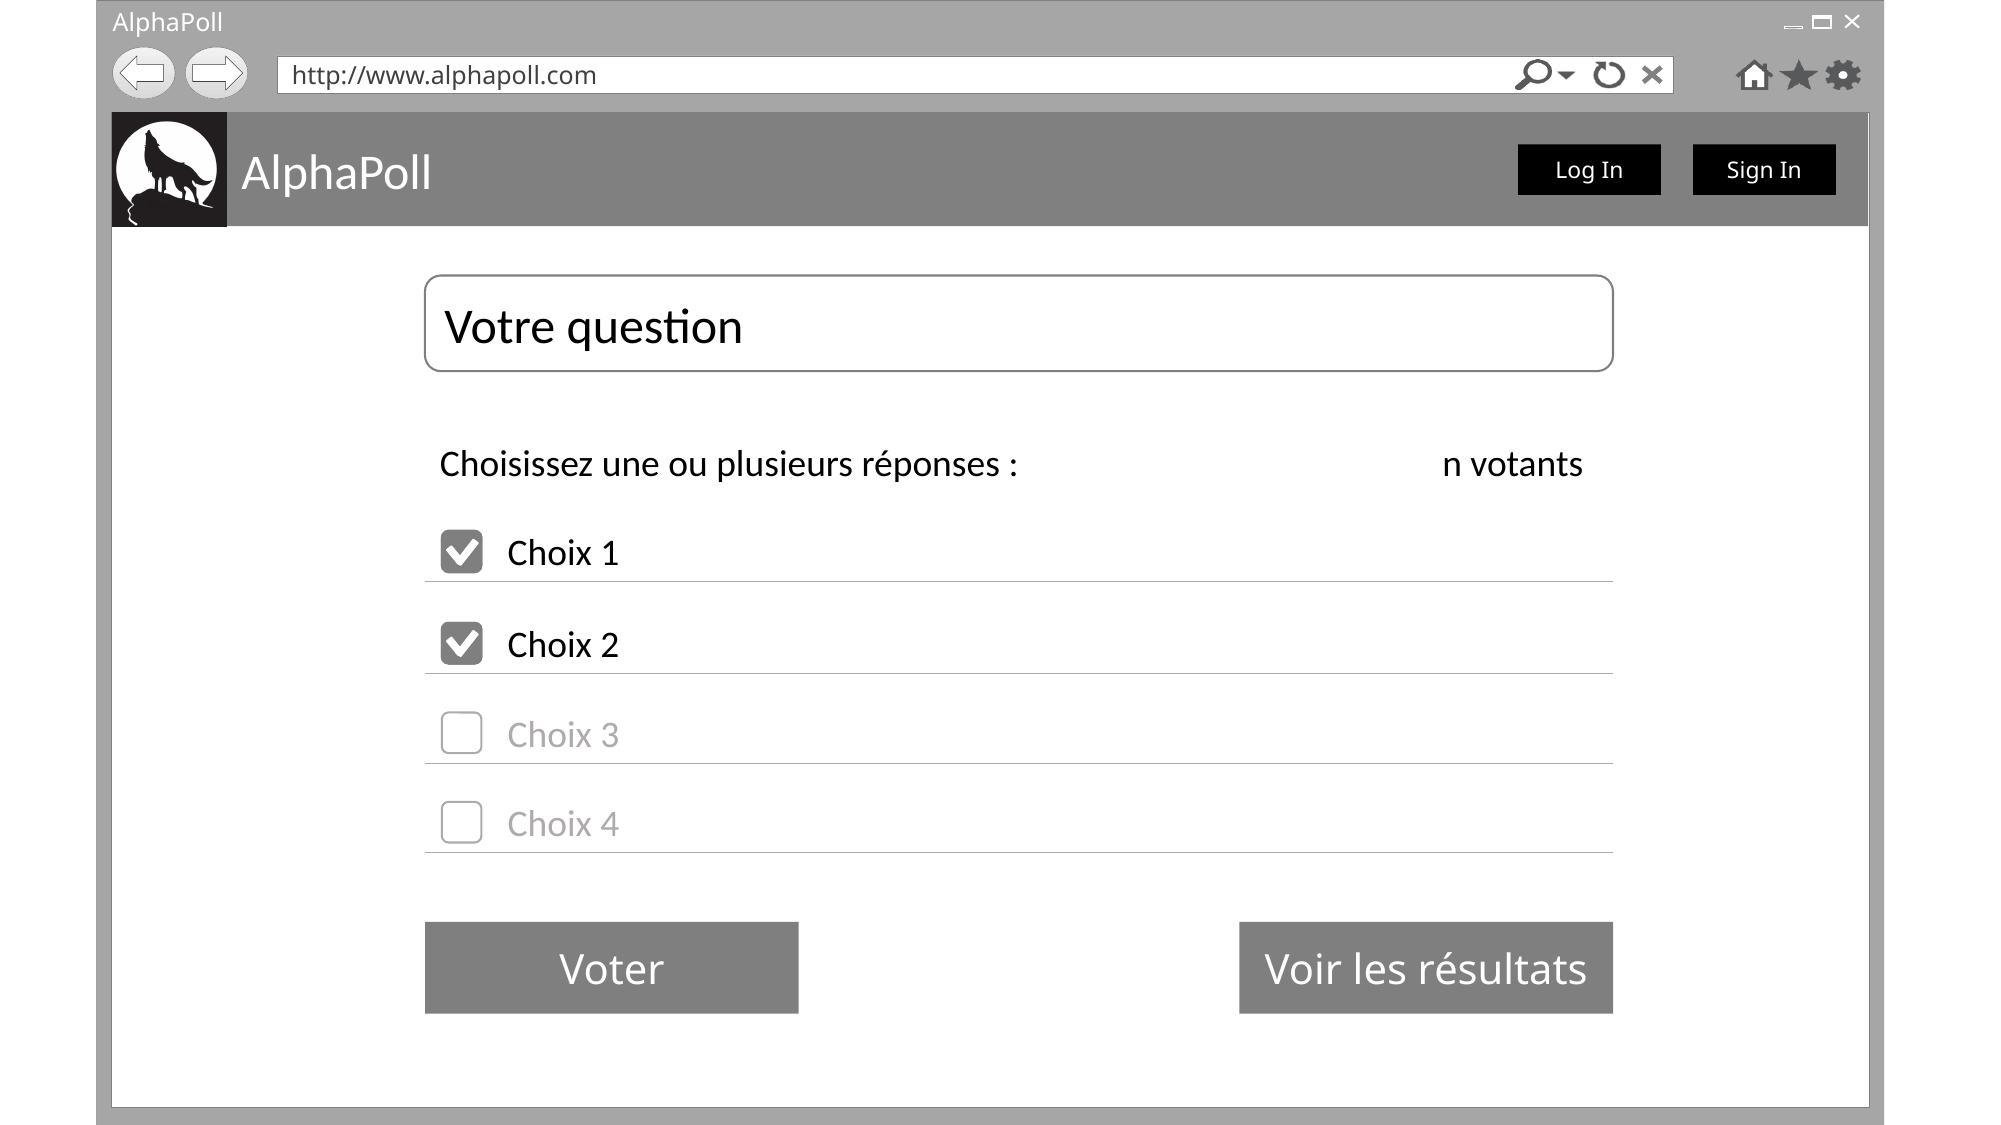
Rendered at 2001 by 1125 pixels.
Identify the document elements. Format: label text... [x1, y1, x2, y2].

picture [112, 112, 227, 227]
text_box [424, 702, 1614, 764]
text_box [441, 531, 482, 573]
picture [1515, 59, 1552, 90]
picture [1779, 59, 1818, 90]
text_box Votre question [423, 274, 1615, 373]
picture [1735, 59, 1773, 90]
text_box Voir les résultats [1238, 921, 1614, 1015]
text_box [424, 520, 1614, 582]
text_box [424, 612, 1614, 674]
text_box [441, 622, 482, 664]
text_box Voter [424, 921, 800, 1015]
picture [1590, 59, 1627, 90]
picture [1558, 68, 1575, 82]
picture [1825, 59, 1861, 90]
text_box Choisissez une ou plusieurs réponses : n votants [424, 431, 1613, 491]
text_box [424, 791, 1614, 853]
